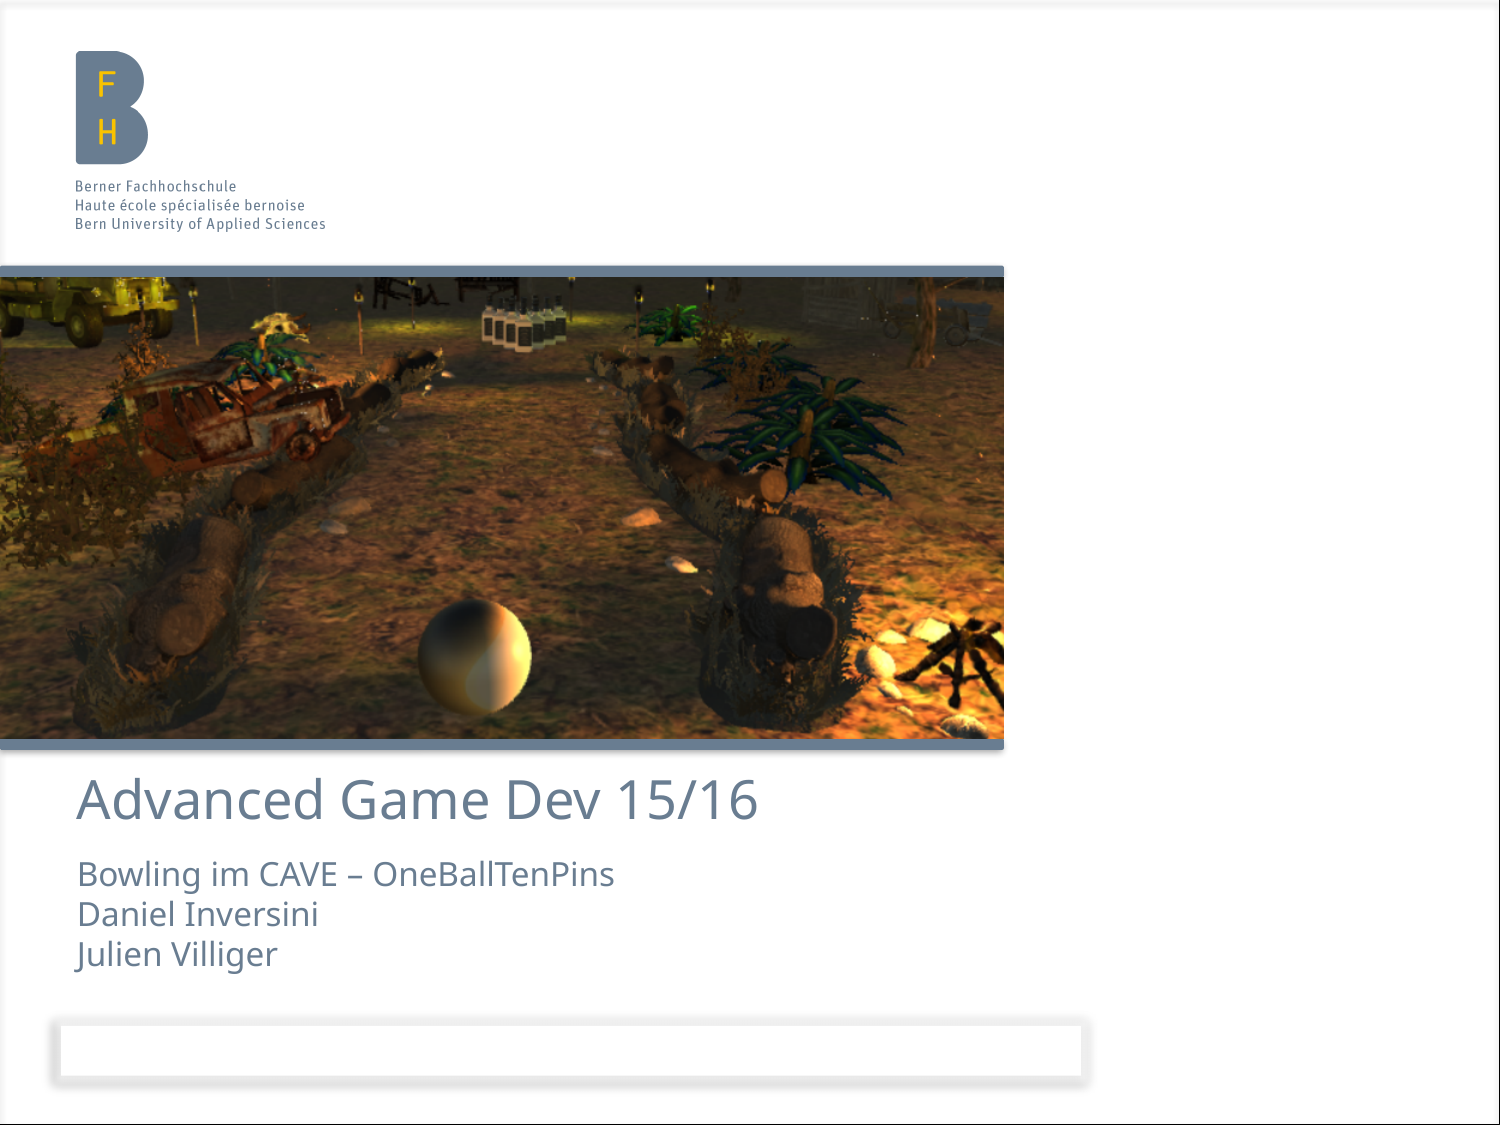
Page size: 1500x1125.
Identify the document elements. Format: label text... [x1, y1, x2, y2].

picture [0, 277, 1005, 739]
title Advanced Game Dev 15/16 [76, 758, 1397, 846]
picture [74, 51, 326, 233]
subtitle Bowling im CAVE – OneBallTenPins Daniel Inversini Julien Villiger [76, 845, 1190, 979]
